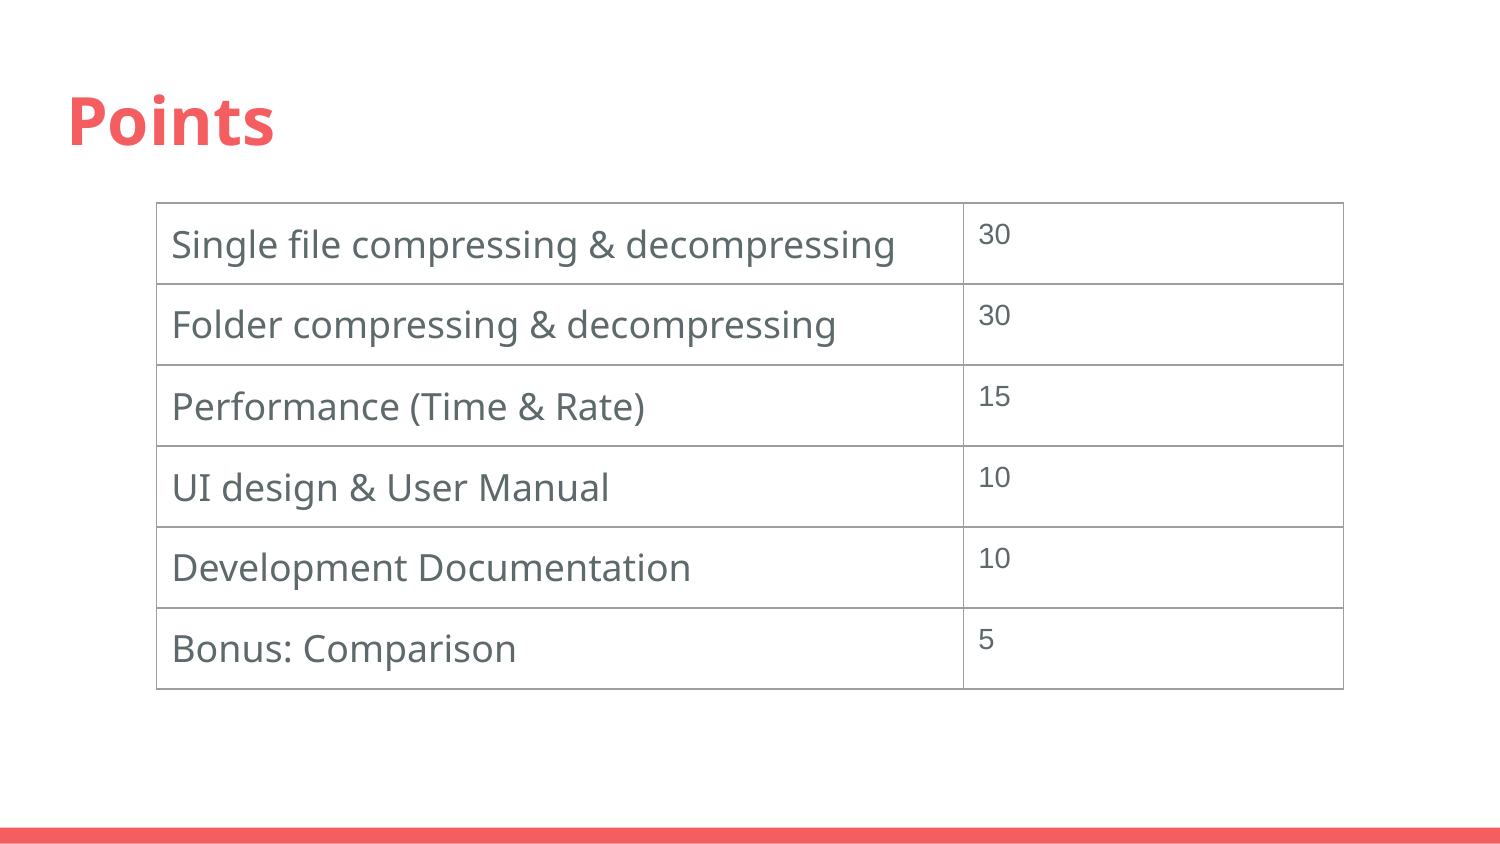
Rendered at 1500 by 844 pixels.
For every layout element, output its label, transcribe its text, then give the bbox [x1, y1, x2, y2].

table_cell Folder compressing & decompressing [157, 285, 963, 364]
table_cell Performance (Time & Rate) [157, 366, 963, 445]
table_header Single file compressing & decompressing [157, 204, 963, 283]
table_cell 15 [964, 366, 1343, 445]
table_cell Bonus: Comparison [157, 609, 963, 688]
table_cell 30 [964, 285, 1343, 364]
table_cell 10 [964, 528, 1343, 607]
table_cell Development Documentation [157, 528, 963, 607]
table_cell 10 [964, 447, 1343, 526]
table_cell UI design & User Manual [157, 447, 963, 526]
table_cell 5 [964, 609, 1343, 688]
table_header 30 [964, 204, 1343, 283]
title Points [51, 64, 1449, 167]
